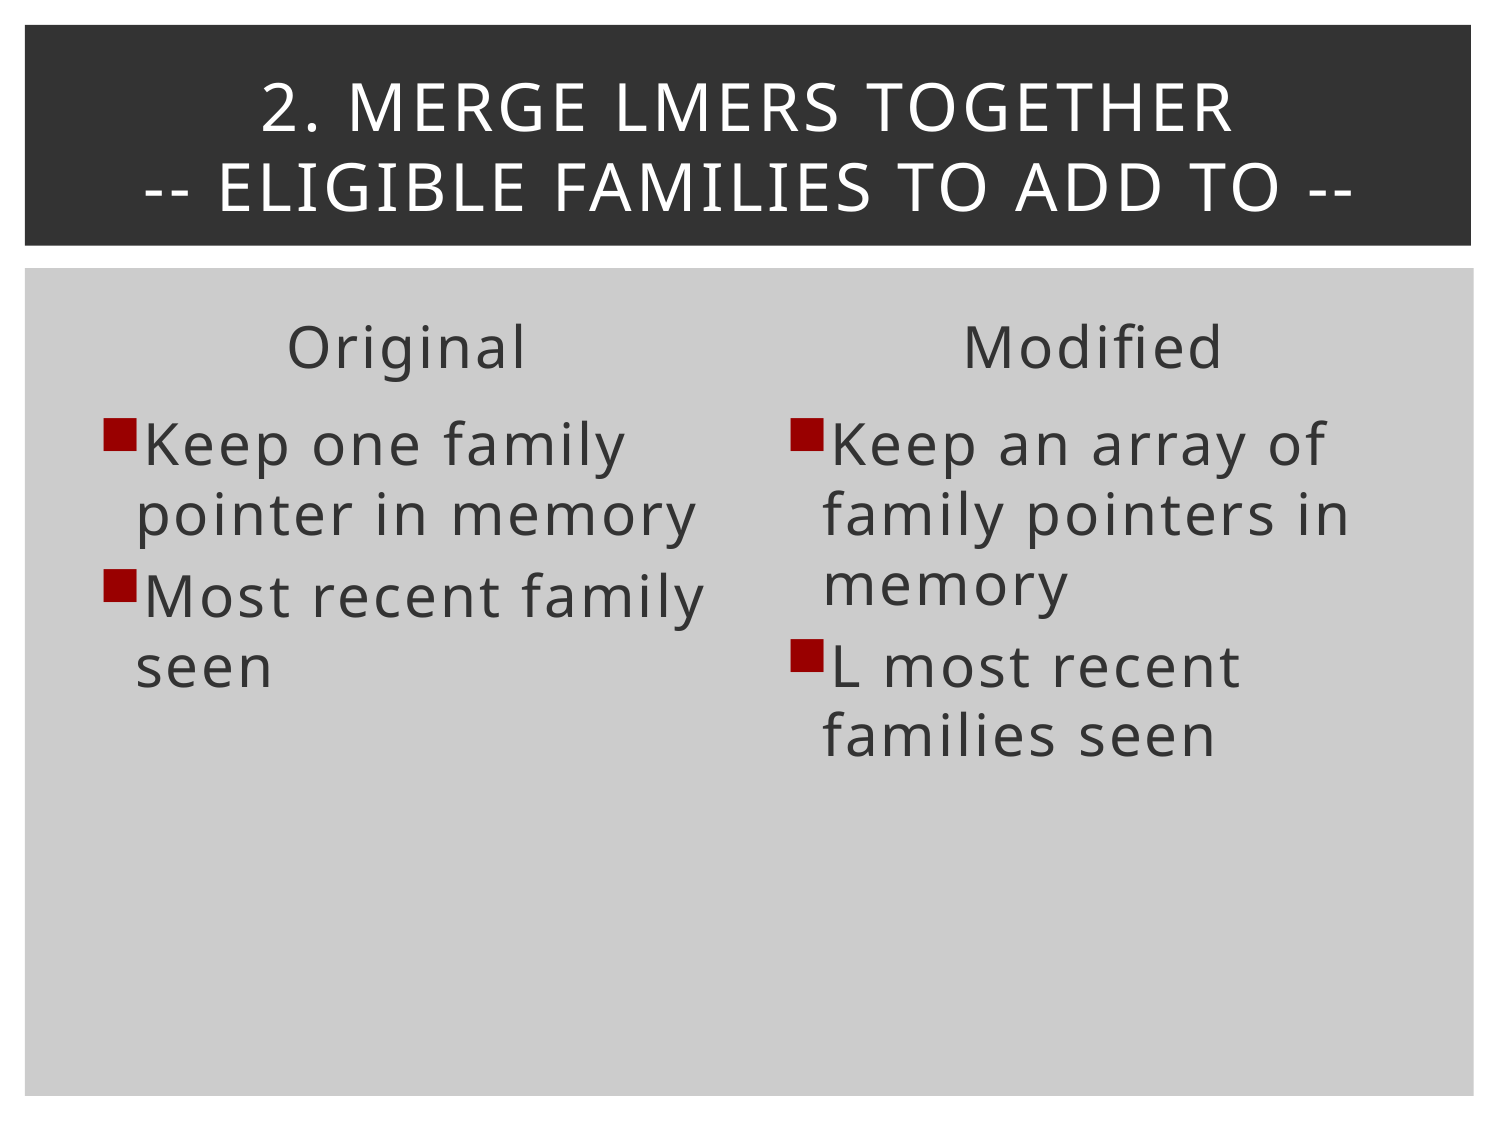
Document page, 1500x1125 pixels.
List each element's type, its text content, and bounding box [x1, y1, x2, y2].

list Modified [761, 282, 1425, 388]
list Keep one family pointer in memory Most recent family seen [75, 399, 738, 1005]
title 2. Merge Lmers together -- Eligible families to add to -- [62, 58, 1438, 232]
list Original [75, 282, 738, 388]
list Keep an array of family pointers in memory L most recent families seen [761, 399, 1425, 1005]
